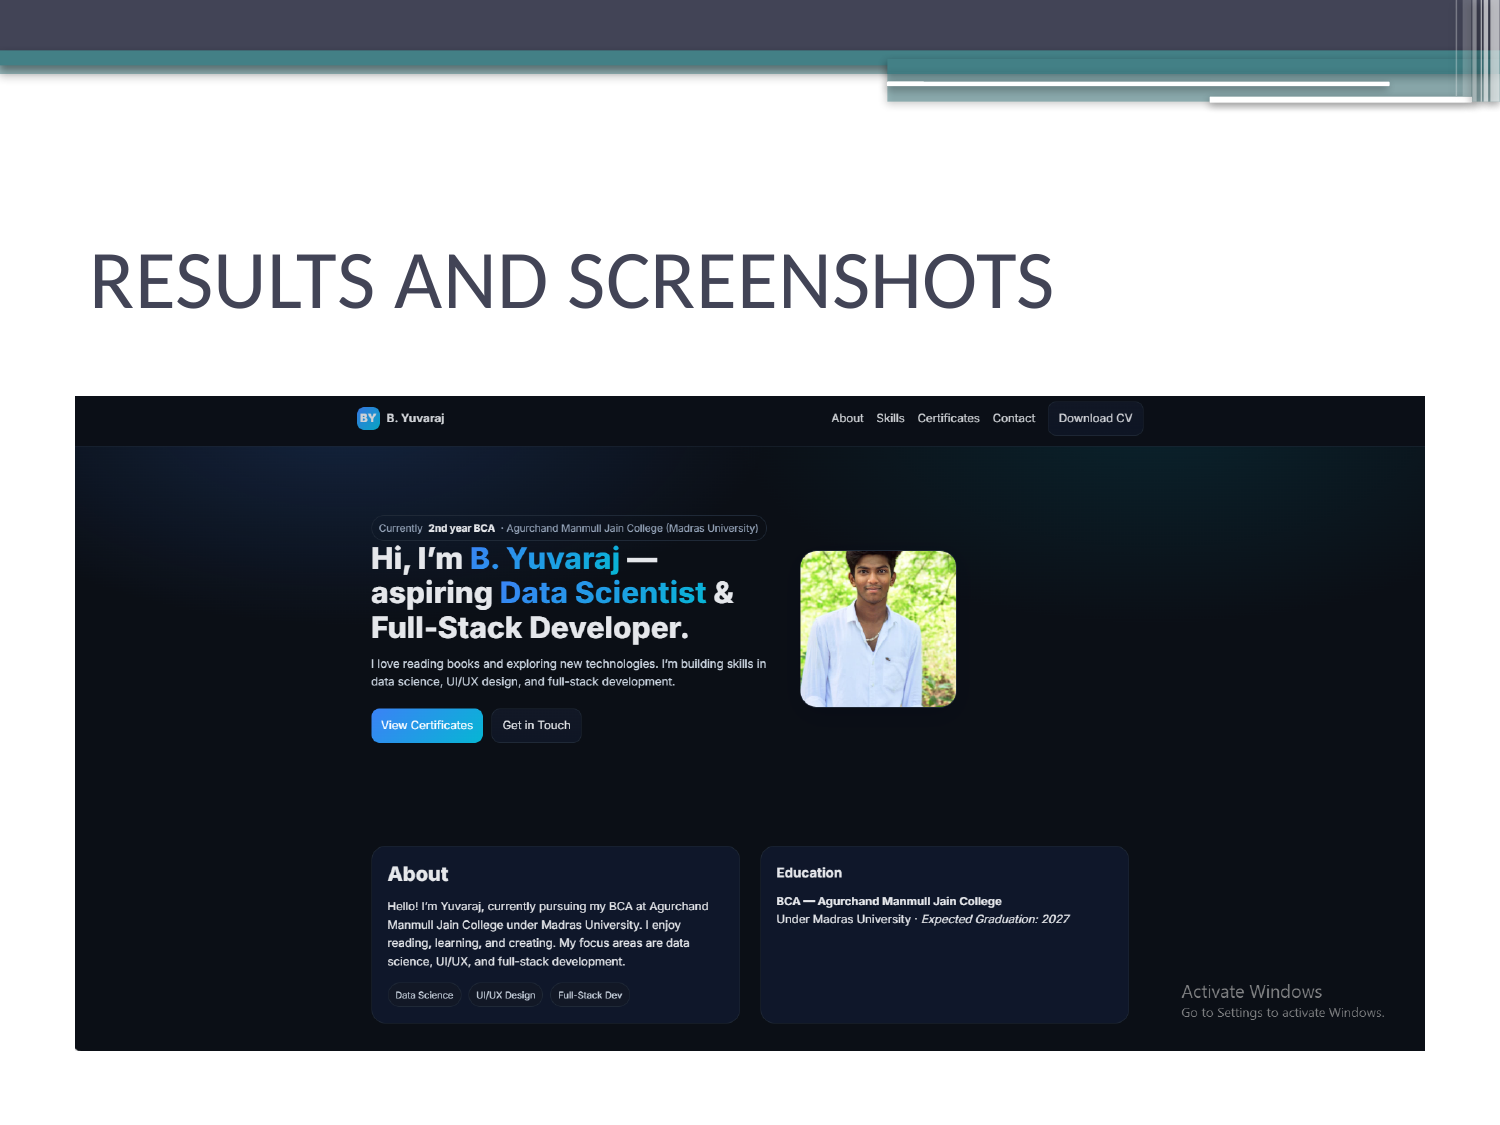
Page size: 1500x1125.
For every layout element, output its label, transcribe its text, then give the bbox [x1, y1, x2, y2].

title RESULTS AND SCREENSHOTS [75, 187, 1425, 363]
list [74, 396, 1426, 1052]
